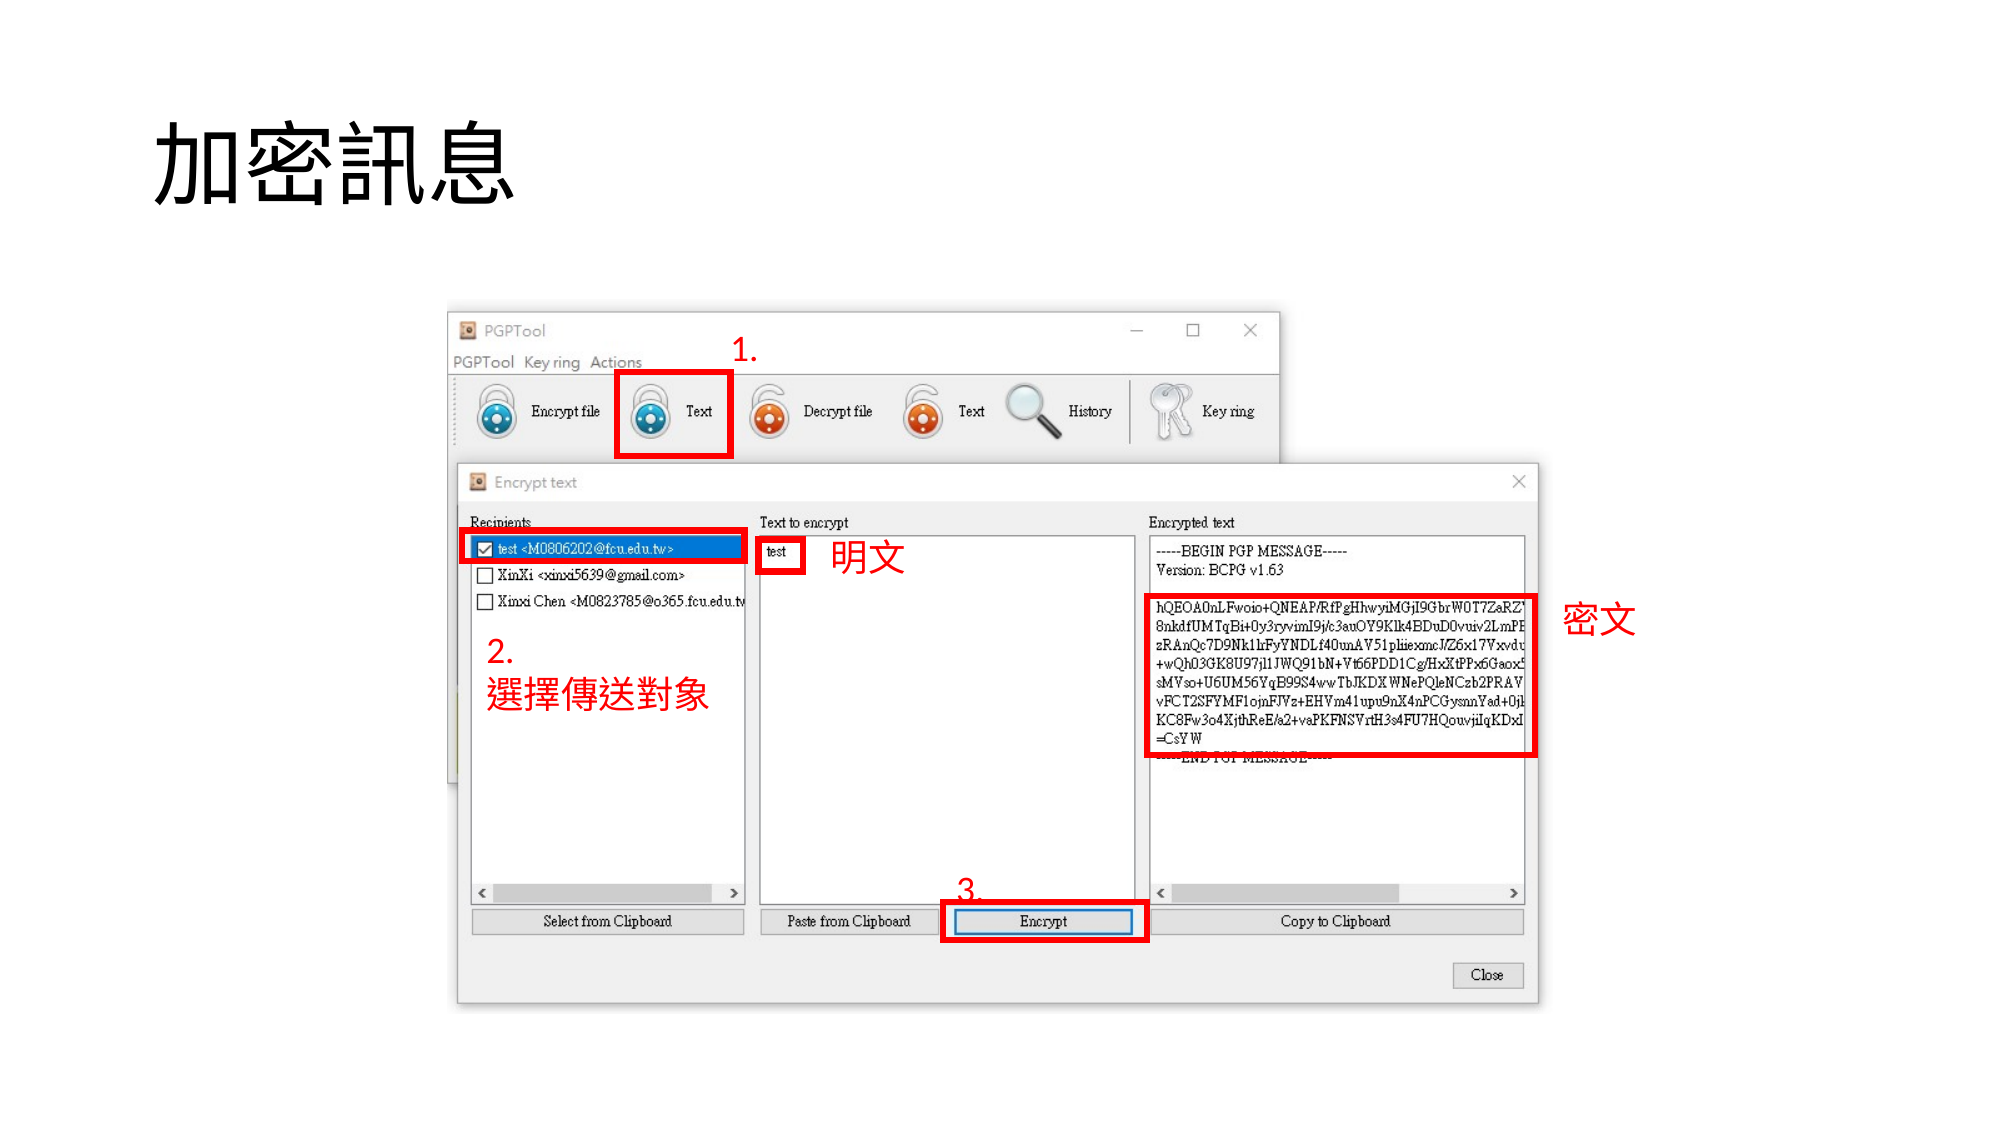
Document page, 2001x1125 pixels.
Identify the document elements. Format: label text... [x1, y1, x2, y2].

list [447, 299, 1553, 1014]
text_box 密文 [1553, 588, 1653, 649]
title 加密訊息 [137, 59, 1863, 278]
